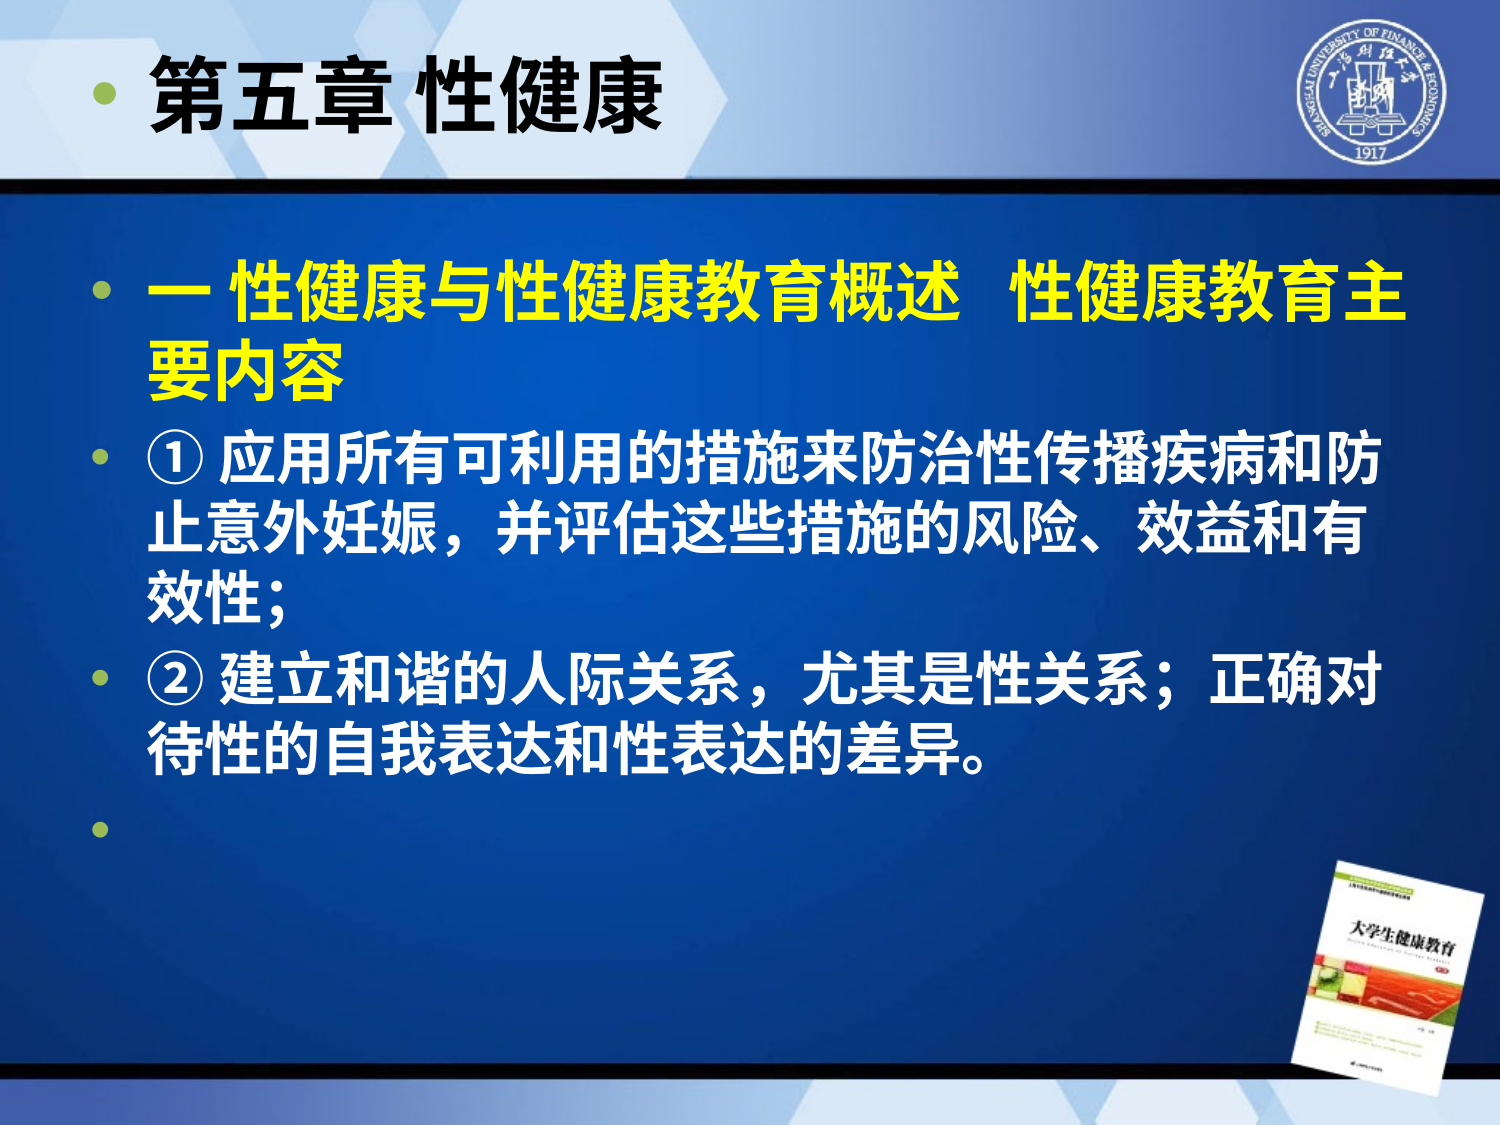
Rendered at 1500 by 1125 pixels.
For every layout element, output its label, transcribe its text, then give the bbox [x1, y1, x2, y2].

list 第五章 性健康 一 性健康与性健康教育概述 性健康教育主要内容 ①应用所有可利用的措施来防治性传播疾病和防止意外妊娠，并评估这些措施的风险、效益和有效性； ②建立和谐的人际关系，尤其是性关系；正确对待性的自我表达和性表达的差异。 [75, 35, 1425, 1005]
picture [0, 0, 1500, 1125]
